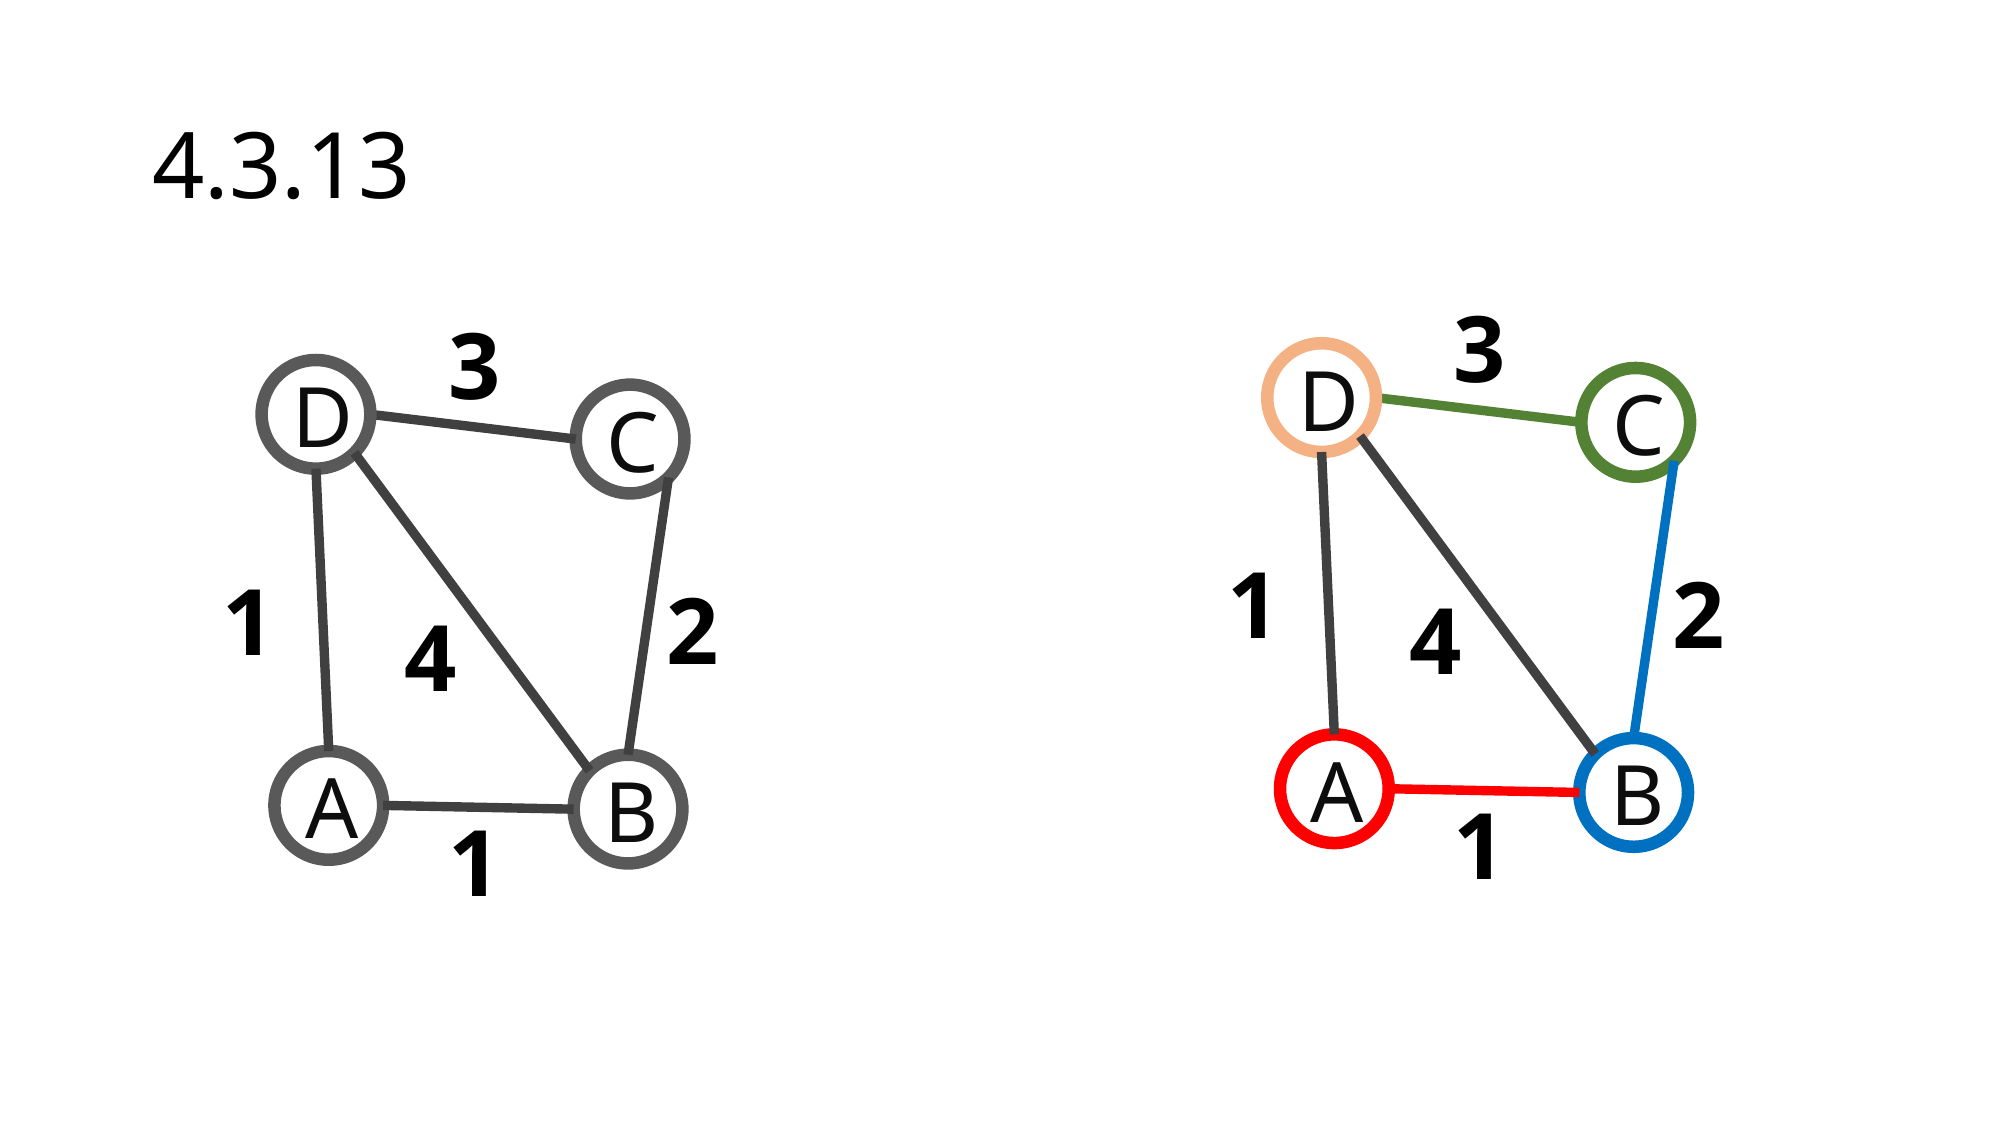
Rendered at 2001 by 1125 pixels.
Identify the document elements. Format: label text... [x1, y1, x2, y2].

title 4.3.13 [137, 59, 671, 278]
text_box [207, 300, 857, 924]
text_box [1212, 283, 1863, 908]
